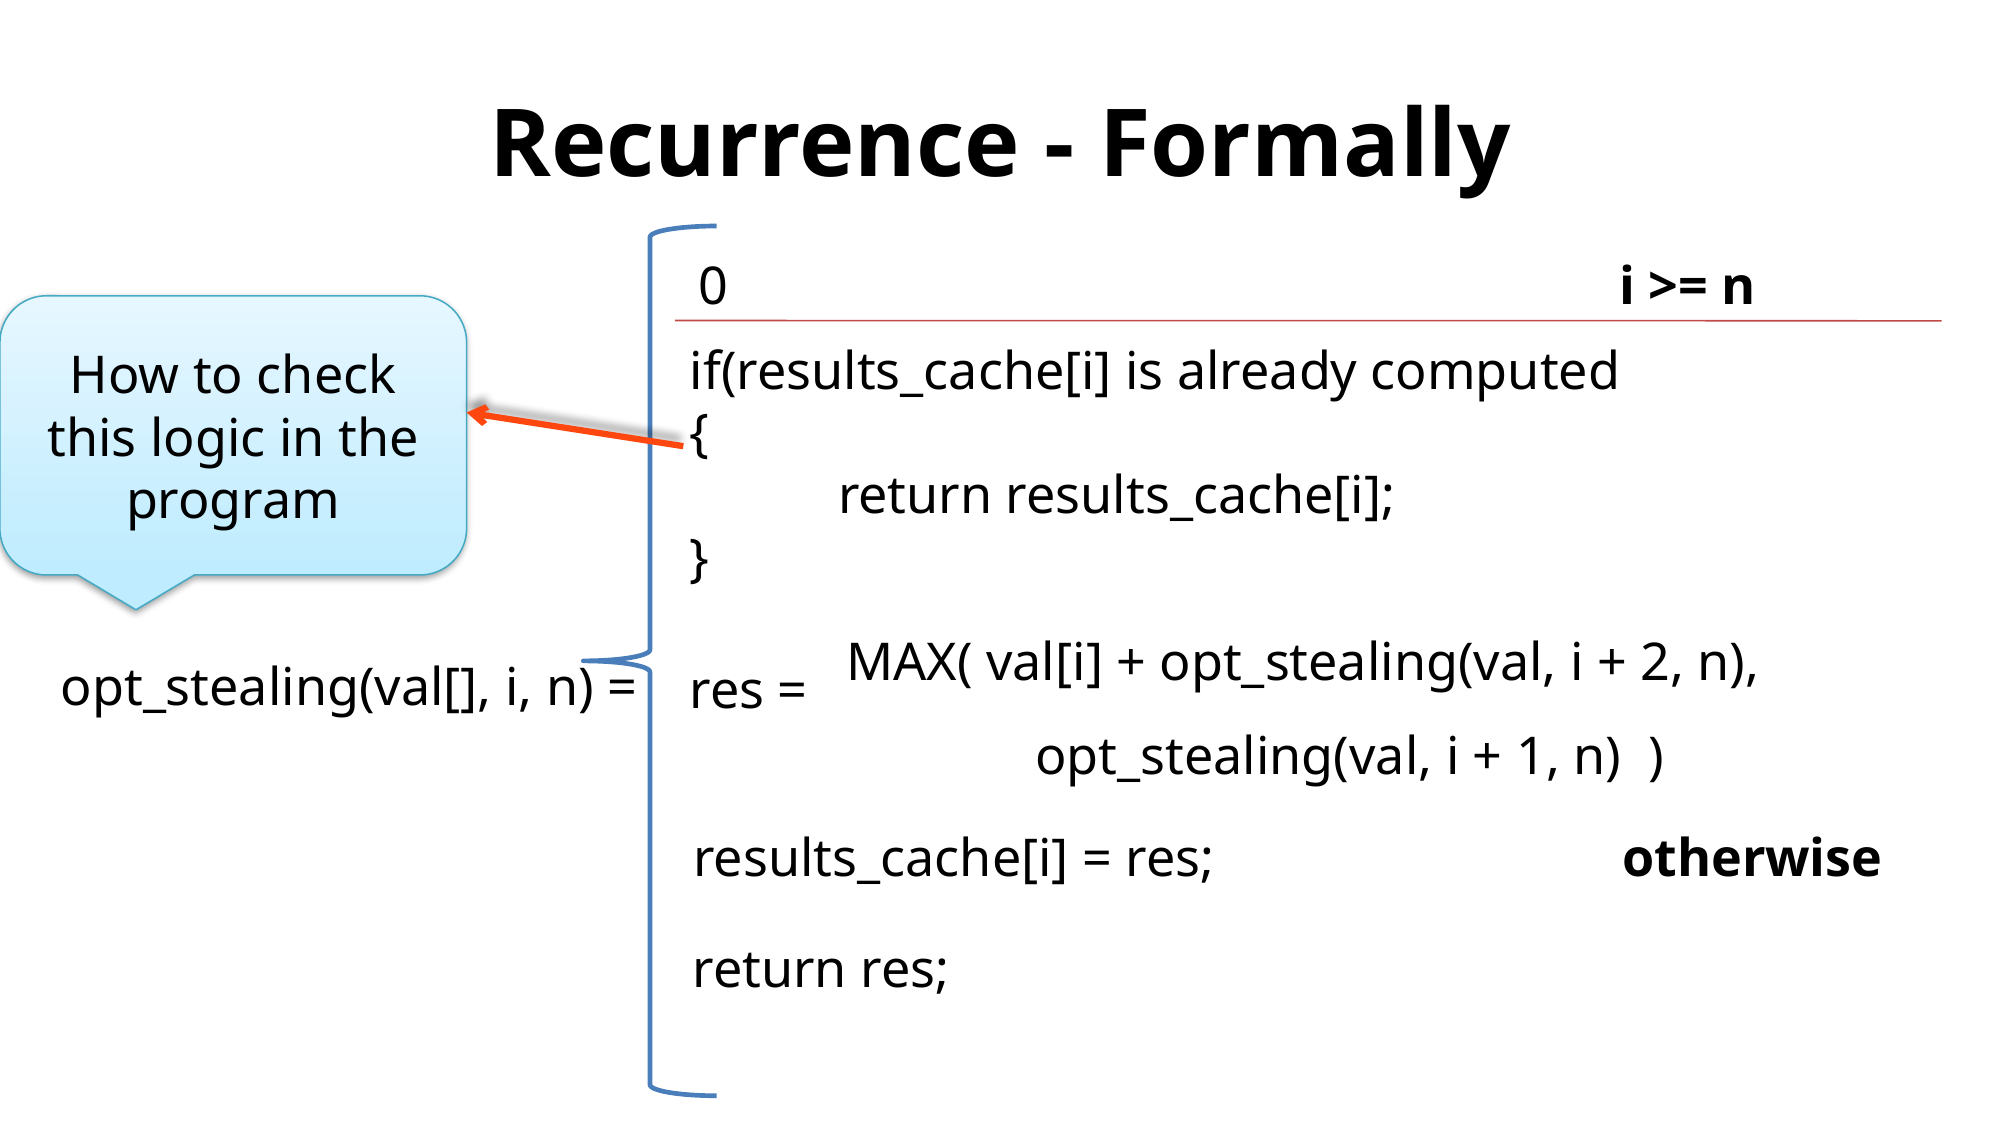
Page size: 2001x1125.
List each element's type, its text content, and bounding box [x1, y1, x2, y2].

text_box if(results_cache[i] is already computed [674, 329, 1842, 391]
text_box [466, 412, 684, 447]
text_box otherwise [1607, 816, 1908, 894]
text_box [649, 455, 717, 645]
text_box return res; [678, 927, 1512, 1005]
text_box [649, 723, 717, 1097]
text_box MAX( val[i] + opt_stealing(val, i + 2, n), opt_stealing(val, i + 1, n) ) [831, 590, 2000, 793]
text_box 0 i >= n [683, 245, 1972, 323]
text_box [649, 225, 717, 410]
title Recurrence - Formally [99, 45, 1900, 233]
text_box How to check this logic in the program [0, 294, 468, 611]
text_box { return results_cache[i]; } [674, 391, 1842, 594]
text_box opt_stealing(val[], i, n) = [46, 645, 831, 723]
text_box results_cache[i] = res; [678, 816, 1513, 894]
text_box res = [674, 648, 825, 726]
